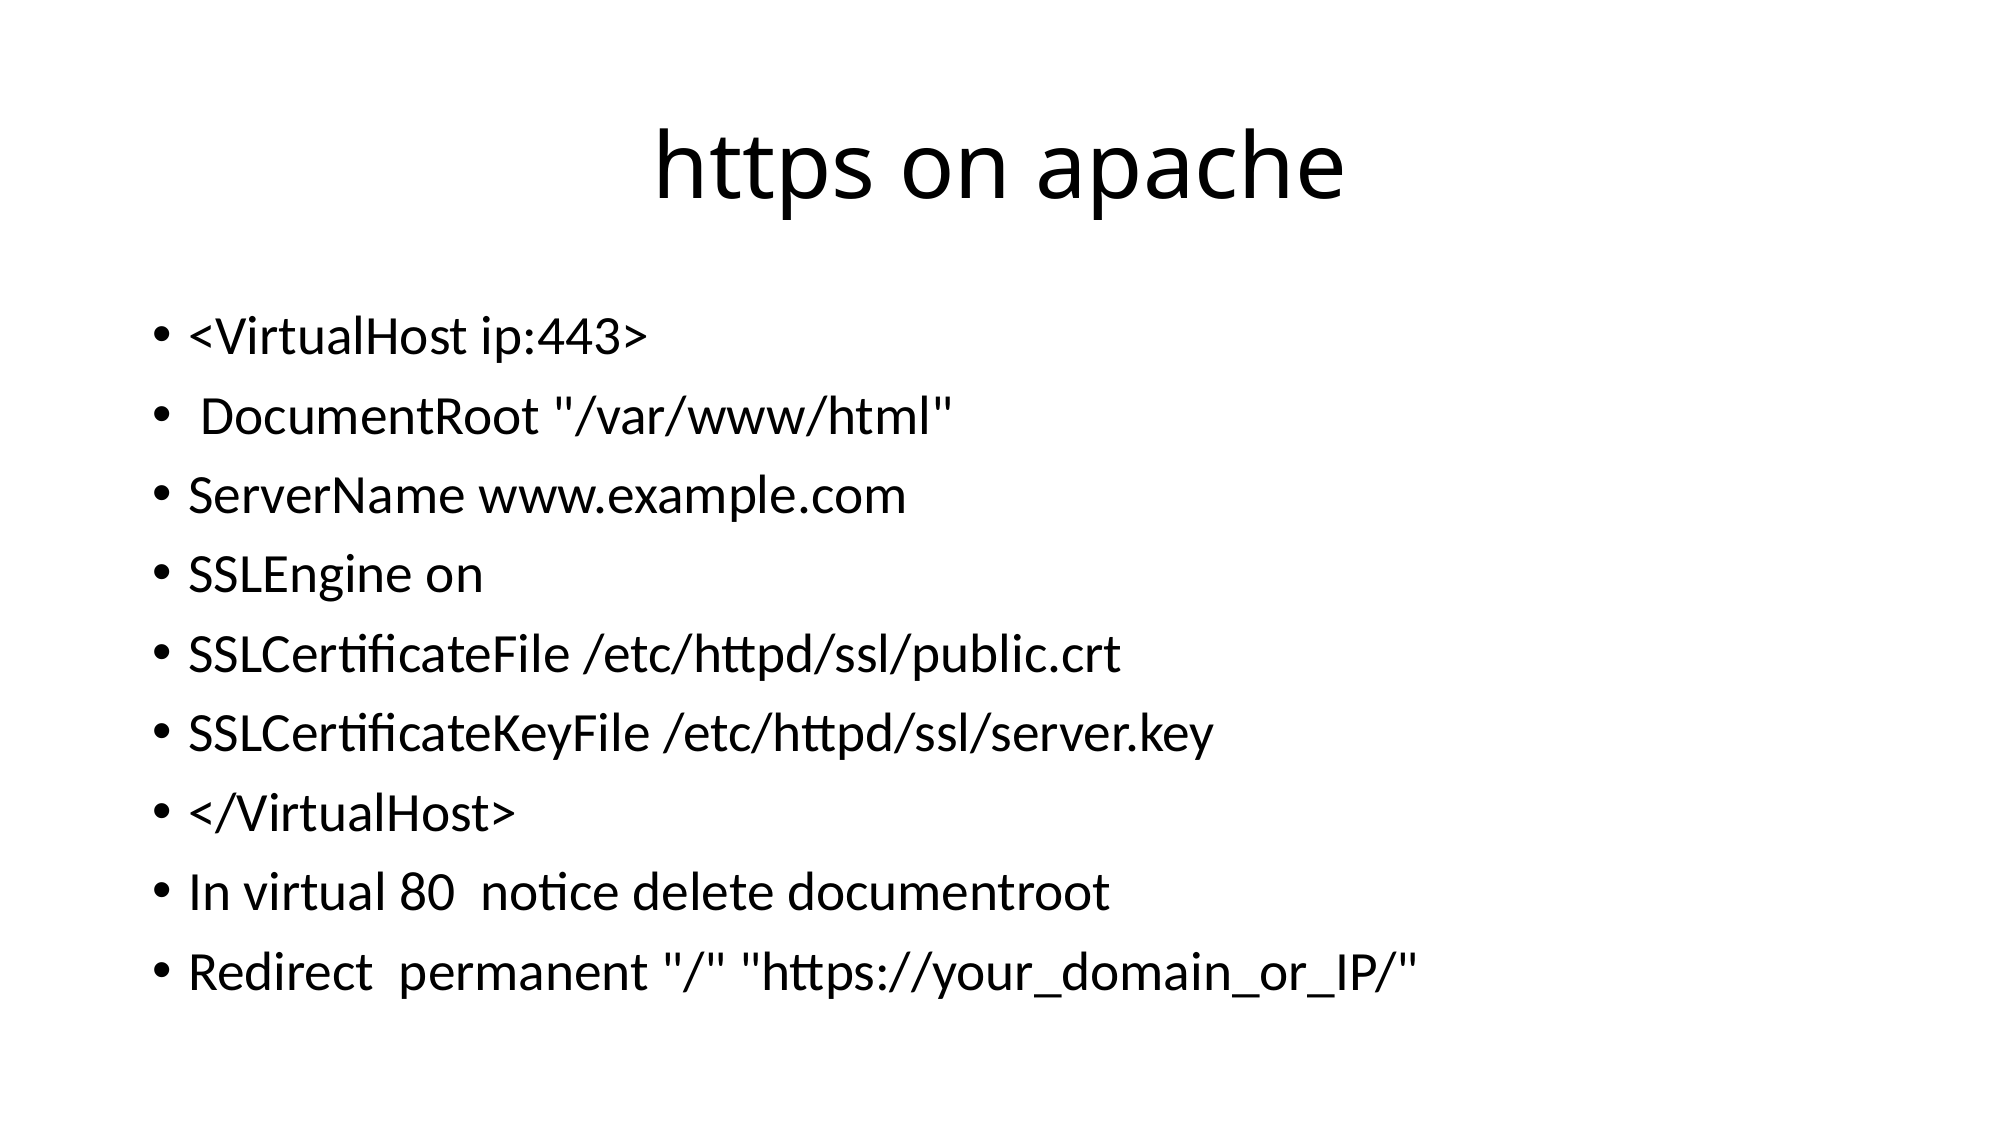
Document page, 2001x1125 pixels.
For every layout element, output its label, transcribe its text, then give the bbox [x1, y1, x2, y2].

title https on apache [137, 59, 1863, 278]
list <VirtualHost ip:443> DocumentRoot "/var/www/html" ServerName www.example.com SSLEngine on SSLCertificateFile /etc/httpd/ssl/public.crt SSLCertificateKeyFile /etc/httpd/ssl/server.key </VirtualHost> In virtual 80 notice delete documentroot Redirect permanent "/" "https://your_domain_or_IP/" [137, 299, 1863, 1014]
